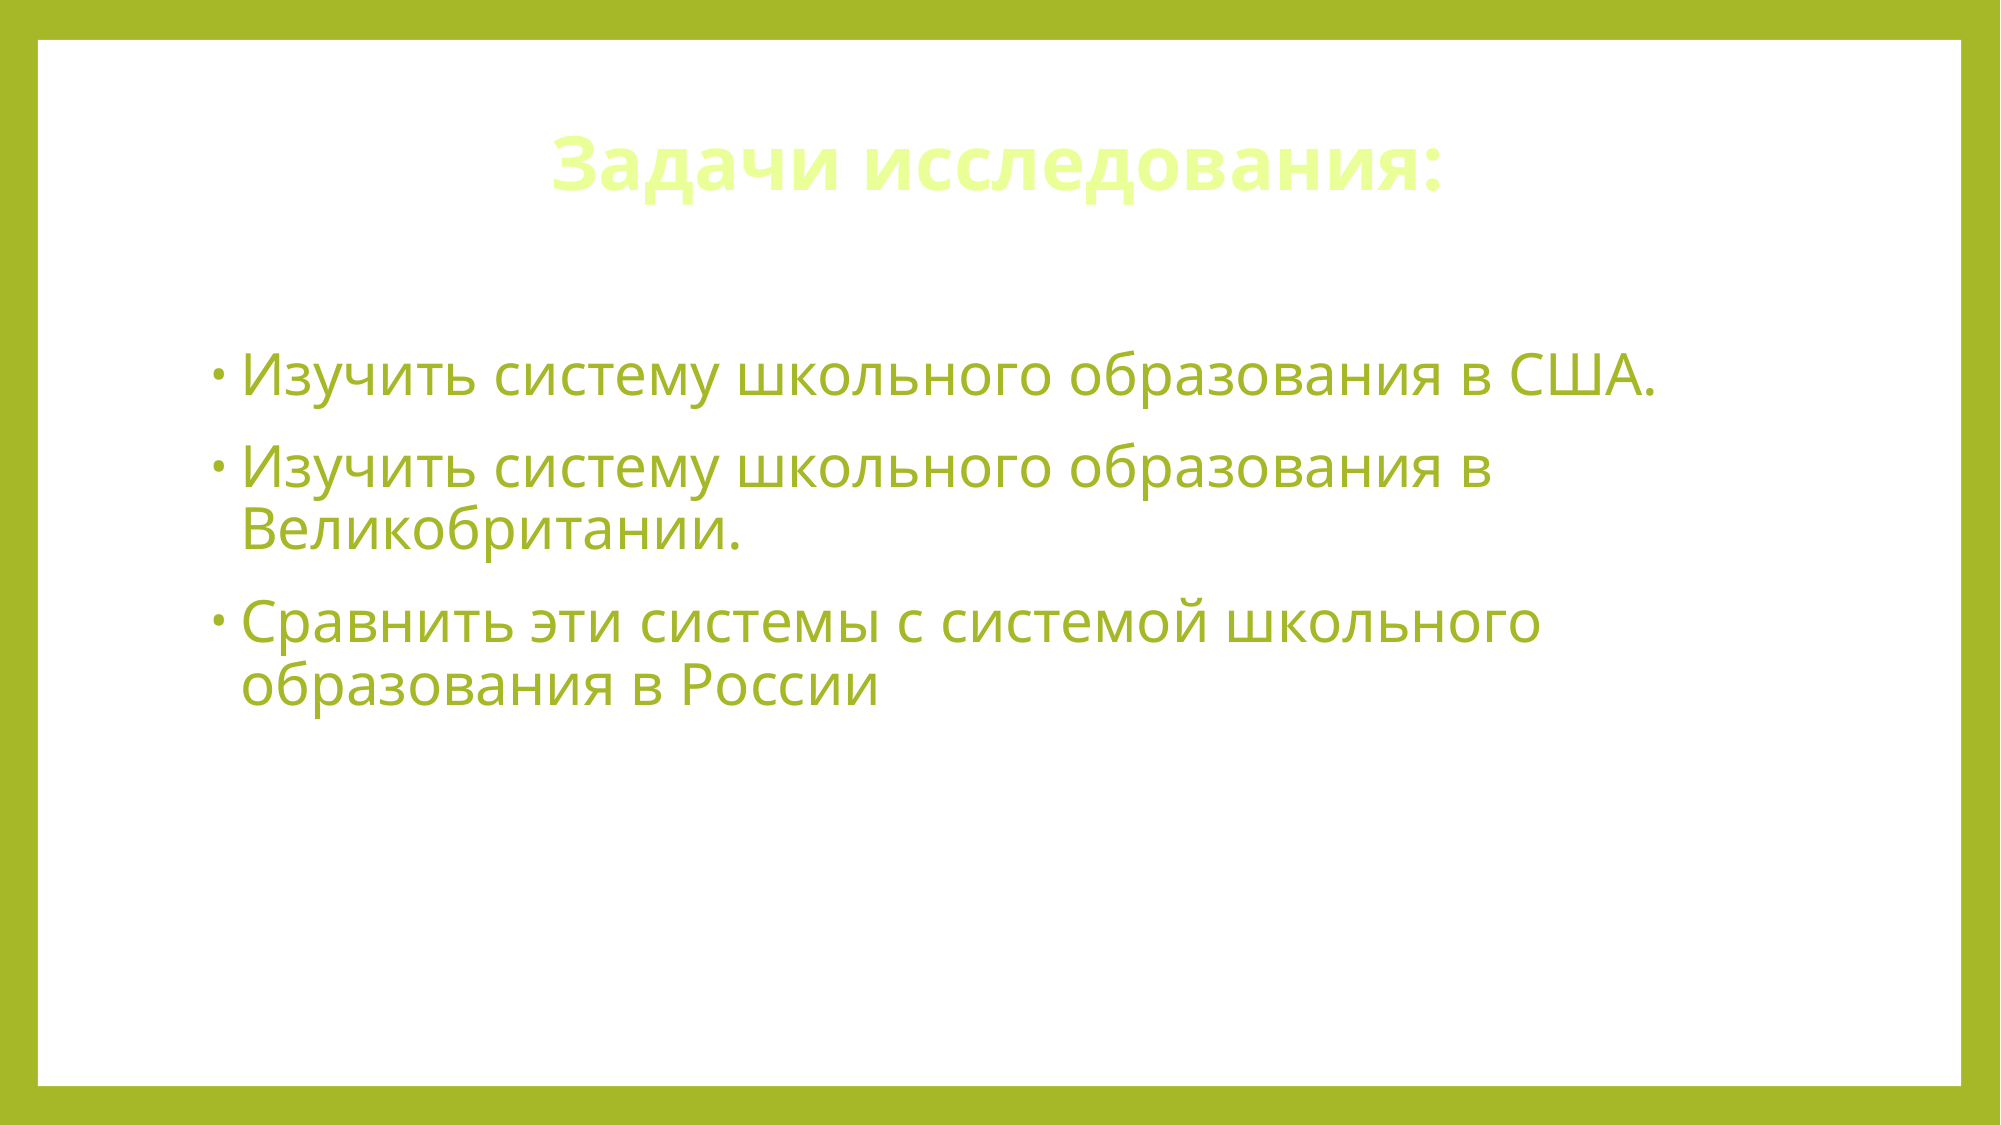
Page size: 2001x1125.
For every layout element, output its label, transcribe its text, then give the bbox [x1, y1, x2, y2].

title Задачи исследования: [187, 99, 1808, 323]
list Изучить систему школьного образования в США. Изучить систему школьного образования в Великобритании. Сравнить эти системы с системой школьного образования в России [187, 337, 1808, 1000]
